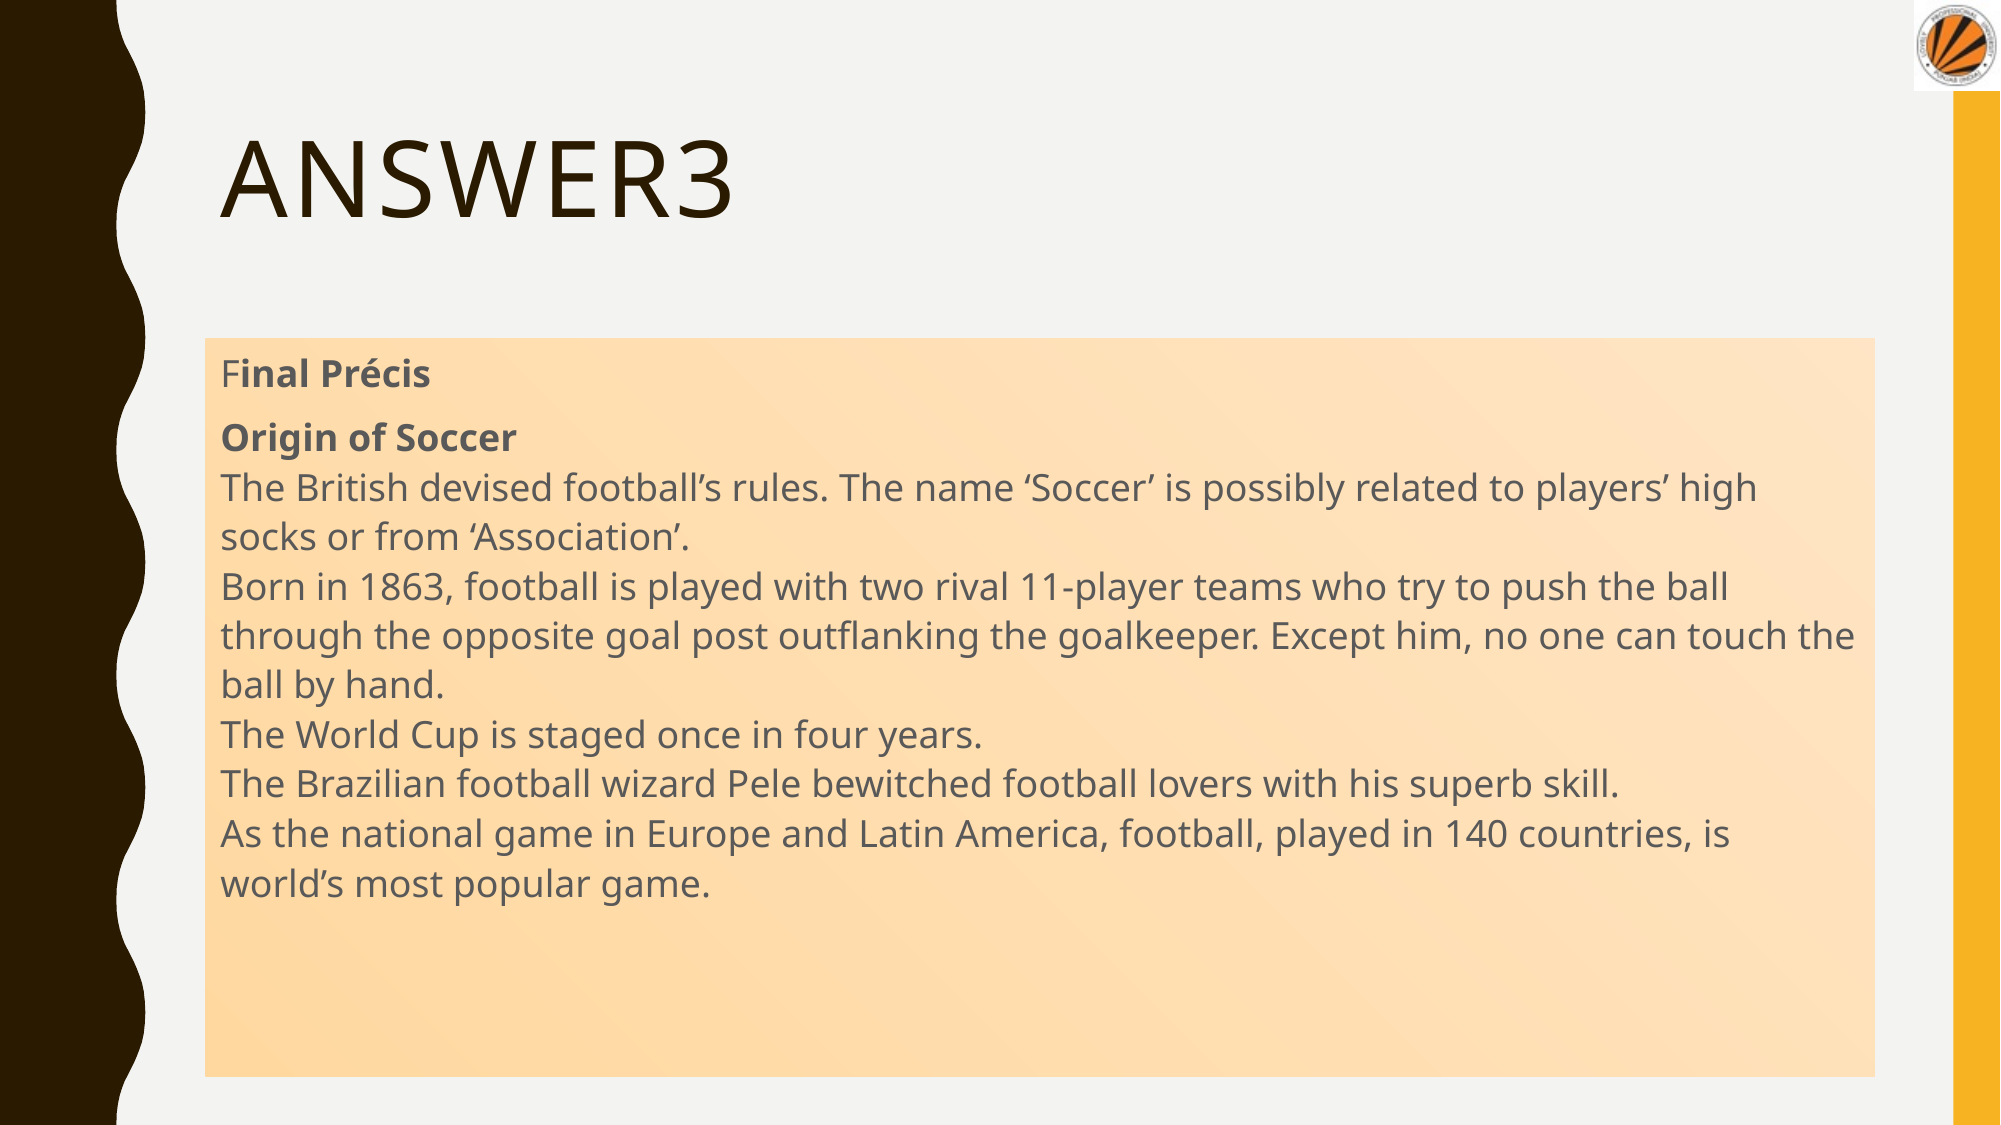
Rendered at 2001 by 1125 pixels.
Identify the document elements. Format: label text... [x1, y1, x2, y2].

list Final Précis Origin of Soccer The British devised football’s rules. The name ‘Soccer’ is possibly related to players’ high socks or from ‘Association’. Born in 1863, football is played with two rival 11-player teams who try to push the ball through the opposite goal post outflanking the goalkeeper. Except him, no one can touch the ball by hand. The World Cup is staged once in four years. The Brazilian football wizard Pele bewitched football lovers with his superb skill. As the national game in Europe and Latin America, football, played in 140 countries, is world’s most popular game. [205, 338, 1875, 1077]
title ANSWER3 [205, 118, 1875, 308]
picture [1914, 0, 2000, 91]
